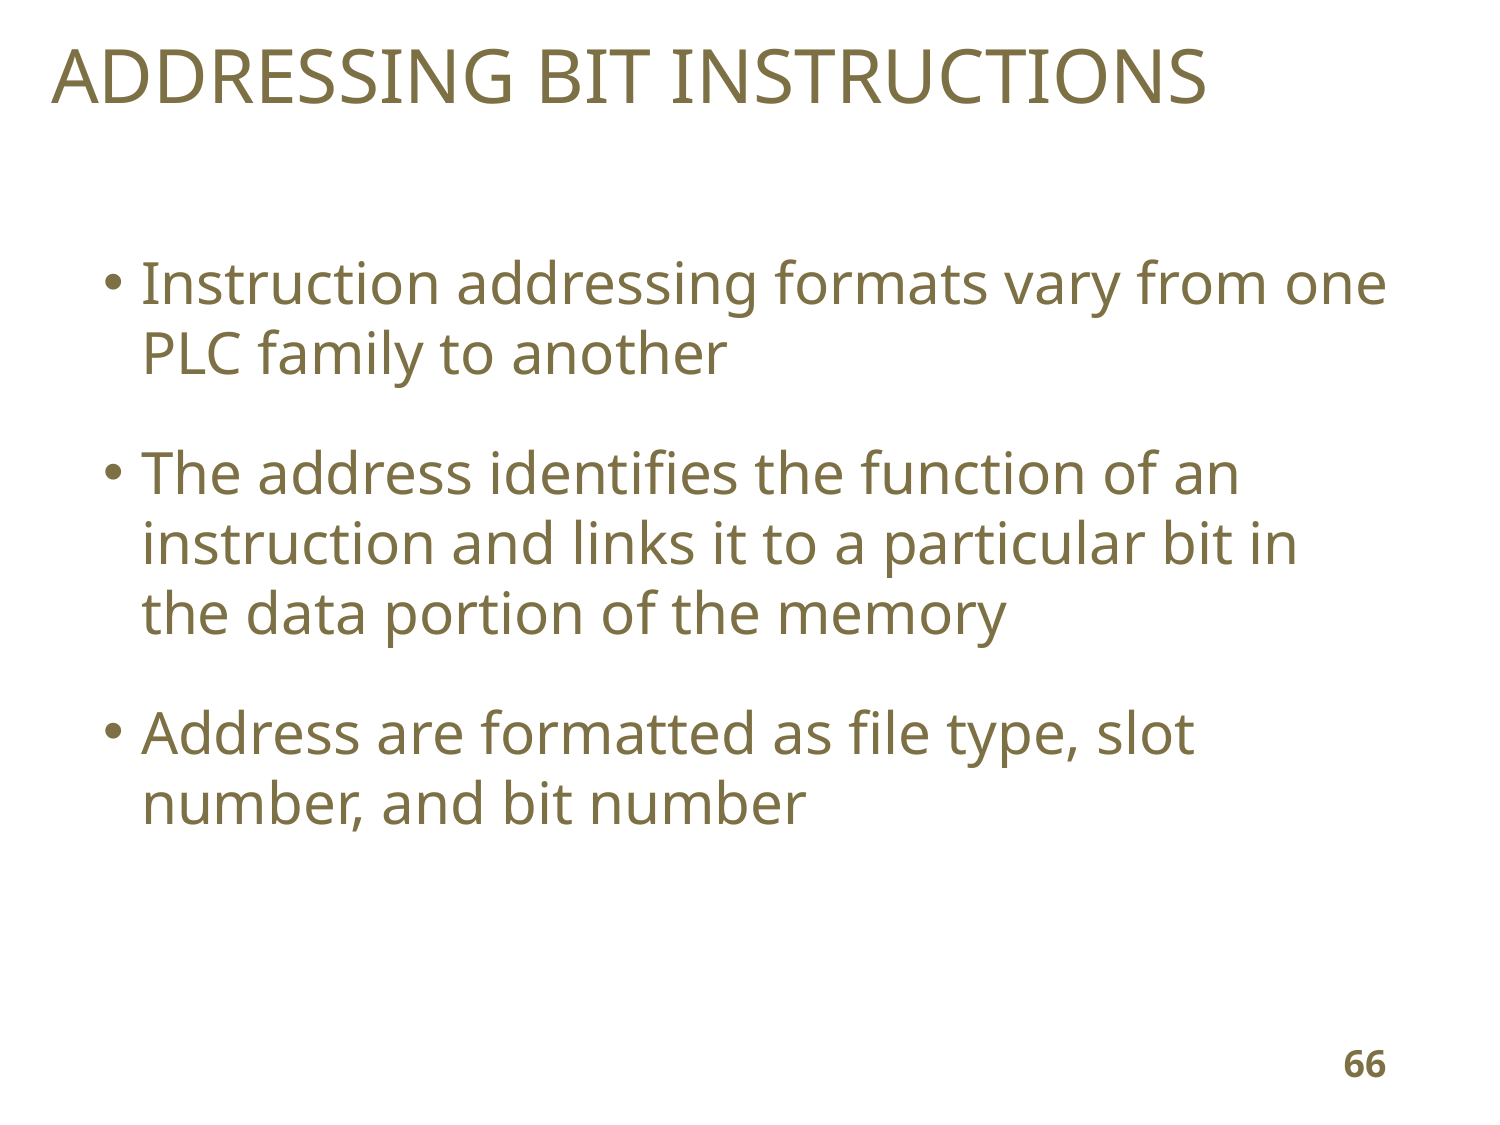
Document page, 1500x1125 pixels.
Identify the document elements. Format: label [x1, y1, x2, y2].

text_box [37, 22, 1418, 125]
slide_number [1330, 1051, 1490, 1098]
text_box [90, 239, 1403, 1007]
